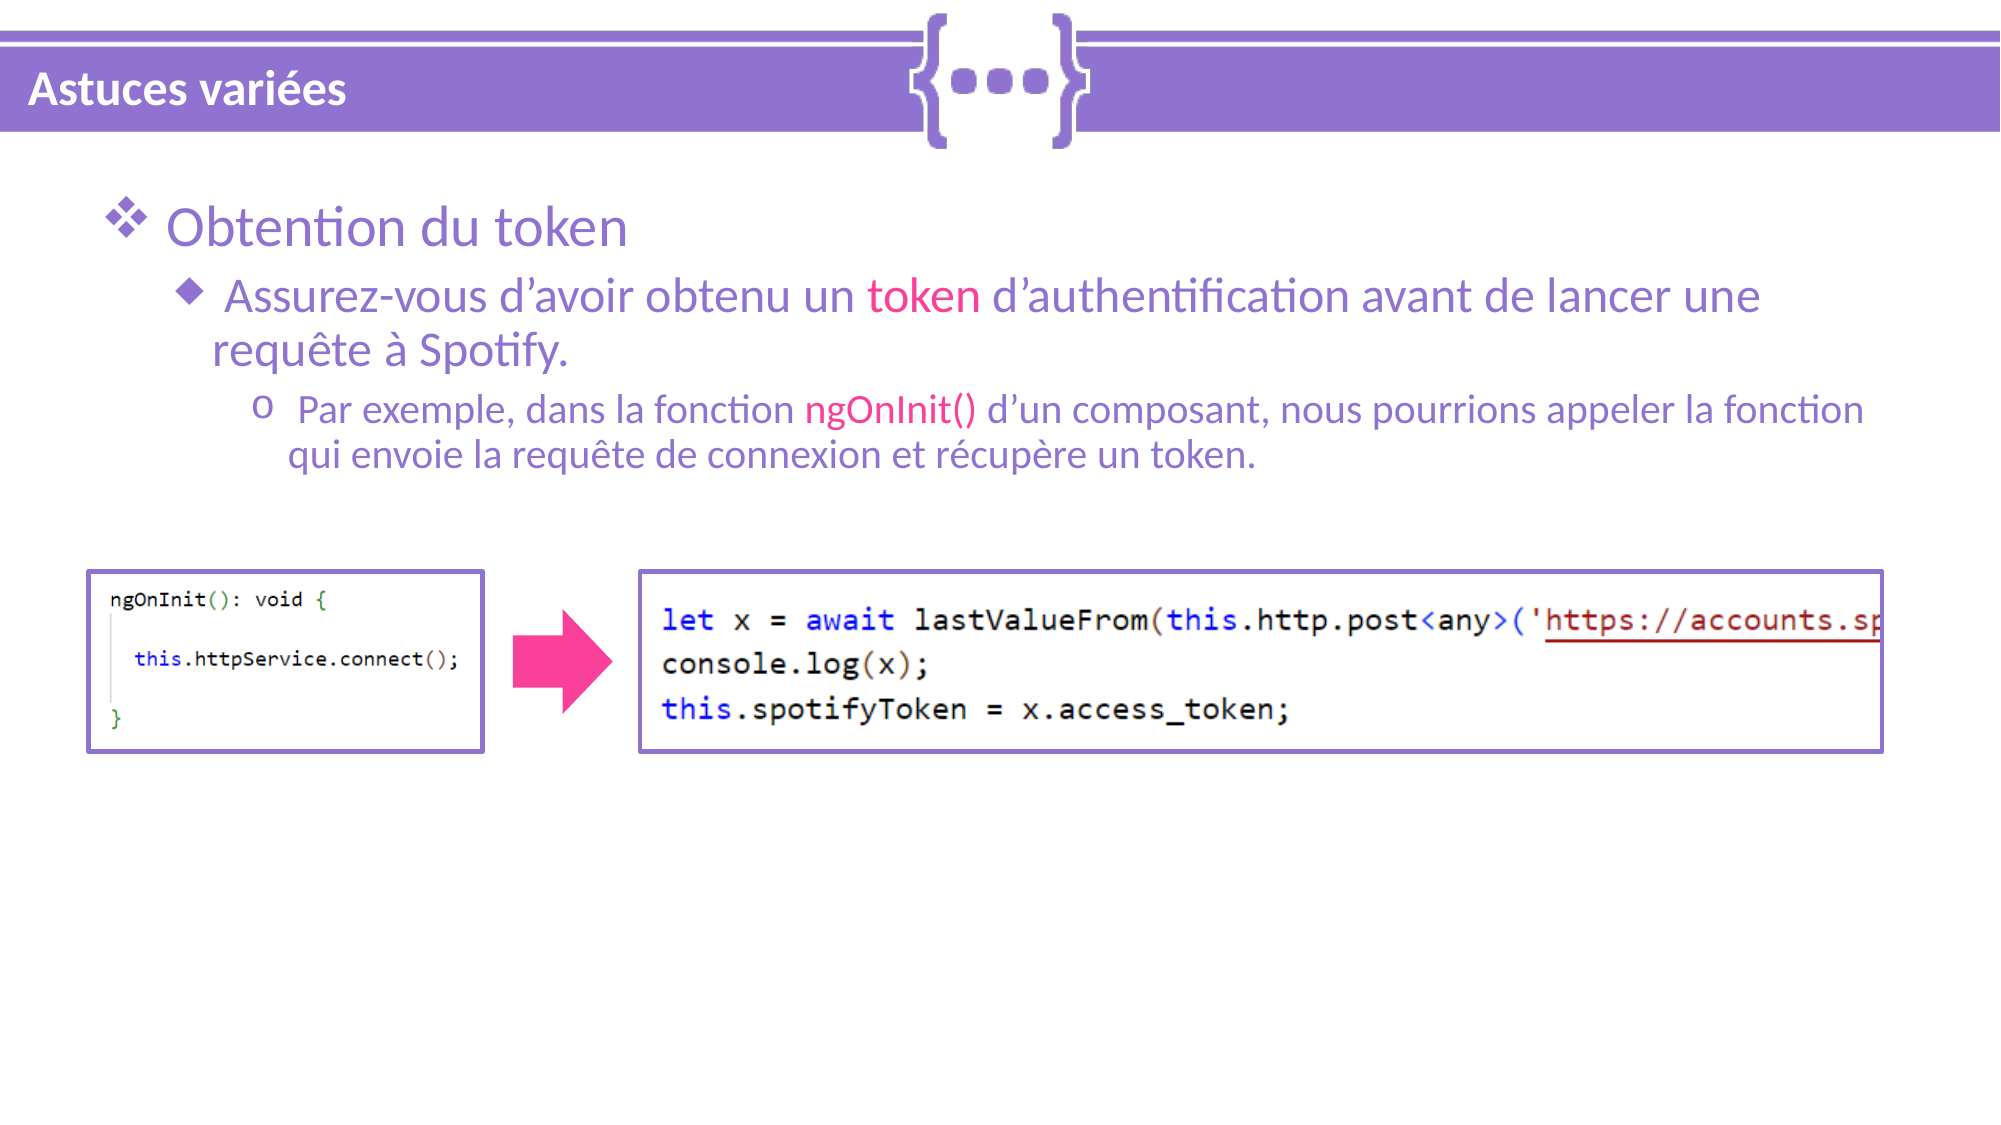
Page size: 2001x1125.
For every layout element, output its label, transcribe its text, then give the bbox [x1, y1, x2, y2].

picture [0, 3, 2000, 160]
title Astuces variées [12, 58, 913, 120]
list Obtention du token Assurez-vous d’avoir obtenu un token d’authentification avant de lancer une requête à Spotify. Par exemple, dans la fonction ngOnInit() d’un composant, nous pourrions appeler la fonction qui envoie la requête de connexion et récupère un token. [85, 188, 1910, 1014]
picture [90, 573, 481, 750]
text_box [511, 606, 615, 717]
picture [642, 573, 1880, 750]
